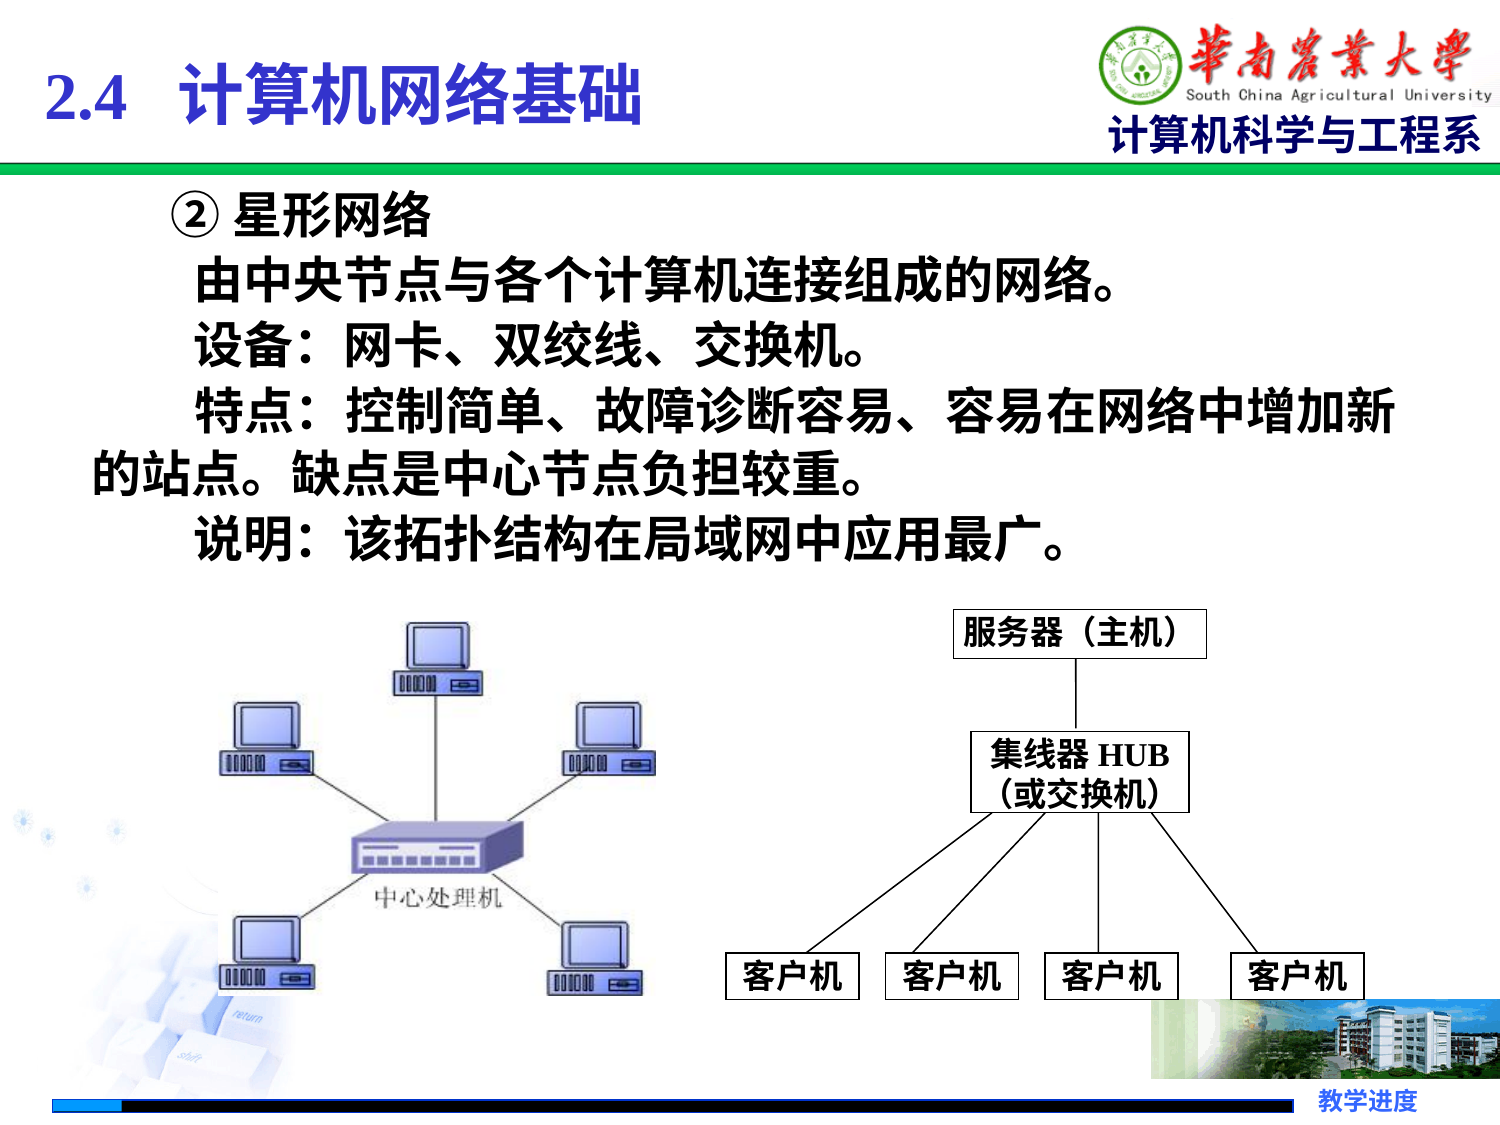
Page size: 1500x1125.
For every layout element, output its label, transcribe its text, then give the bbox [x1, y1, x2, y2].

picture [0, 162, 1500, 175]
list ②星形网络 由中央节点与各个计算机连接组成的网络。 设备：网卡、双绞线、交换机。 特点：控制简单、故障诊断容易、容易在网络中增加新的站点。缺点是中心节点负担较重。 说明：该拓扑结构在局域网中应用最广。 [76, 172, 1412, 634]
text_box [726, 609, 1365, 1000]
text_box [53, 1099, 122, 1112]
picture [0, 680, 302, 1118]
title 2.4 计算机网络基础 [29, 42, 1092, 144]
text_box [218, 621, 656, 1077]
picture [1092, 18, 1500, 107]
picture [1151, 999, 1500, 1079]
